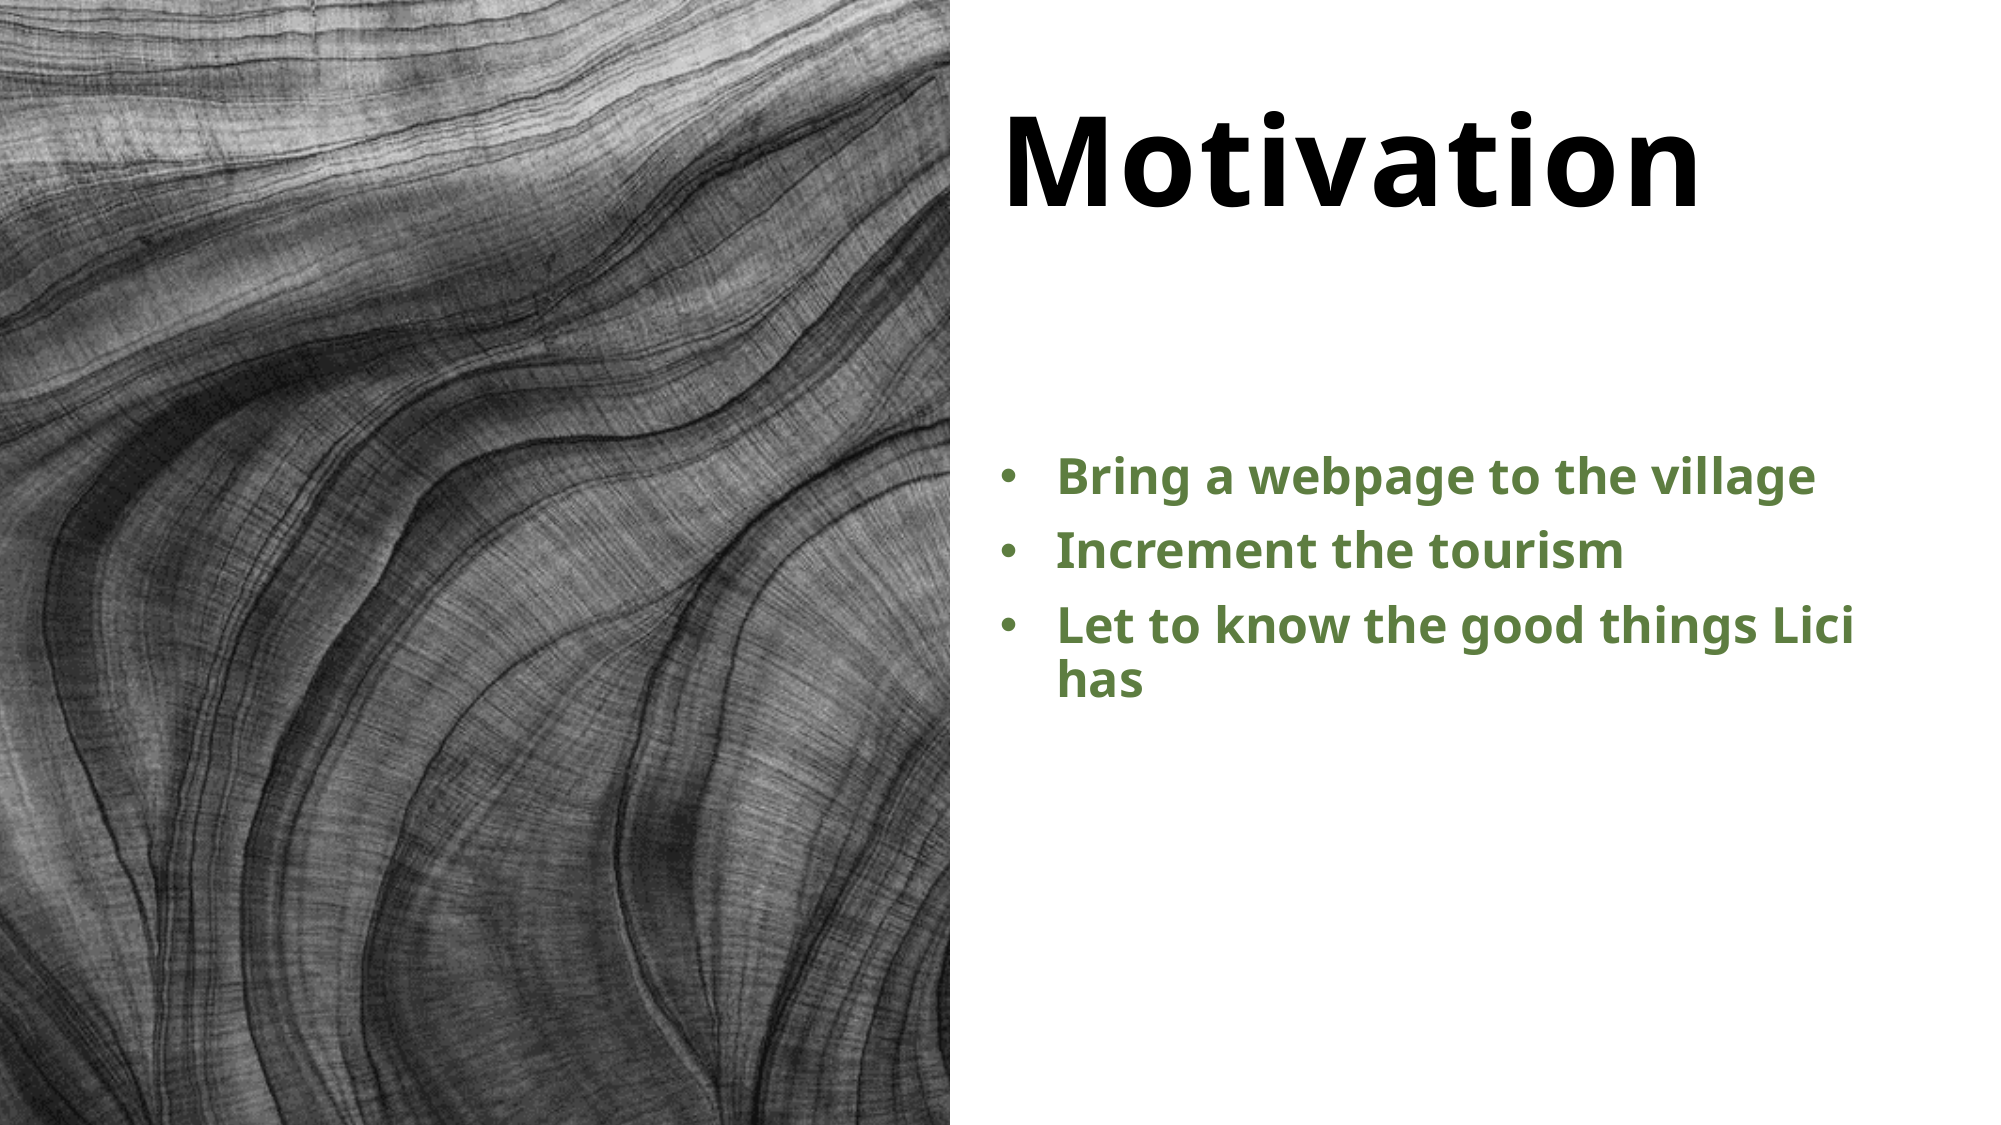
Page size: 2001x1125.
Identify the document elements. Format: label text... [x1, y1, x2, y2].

title Motivation [999, 76, 1900, 231]
picture [0, 0, 950, 1125]
list Bring a webpage to the village Increment the tourism Let to know the good things Lici has [999, 451, 1900, 722]
